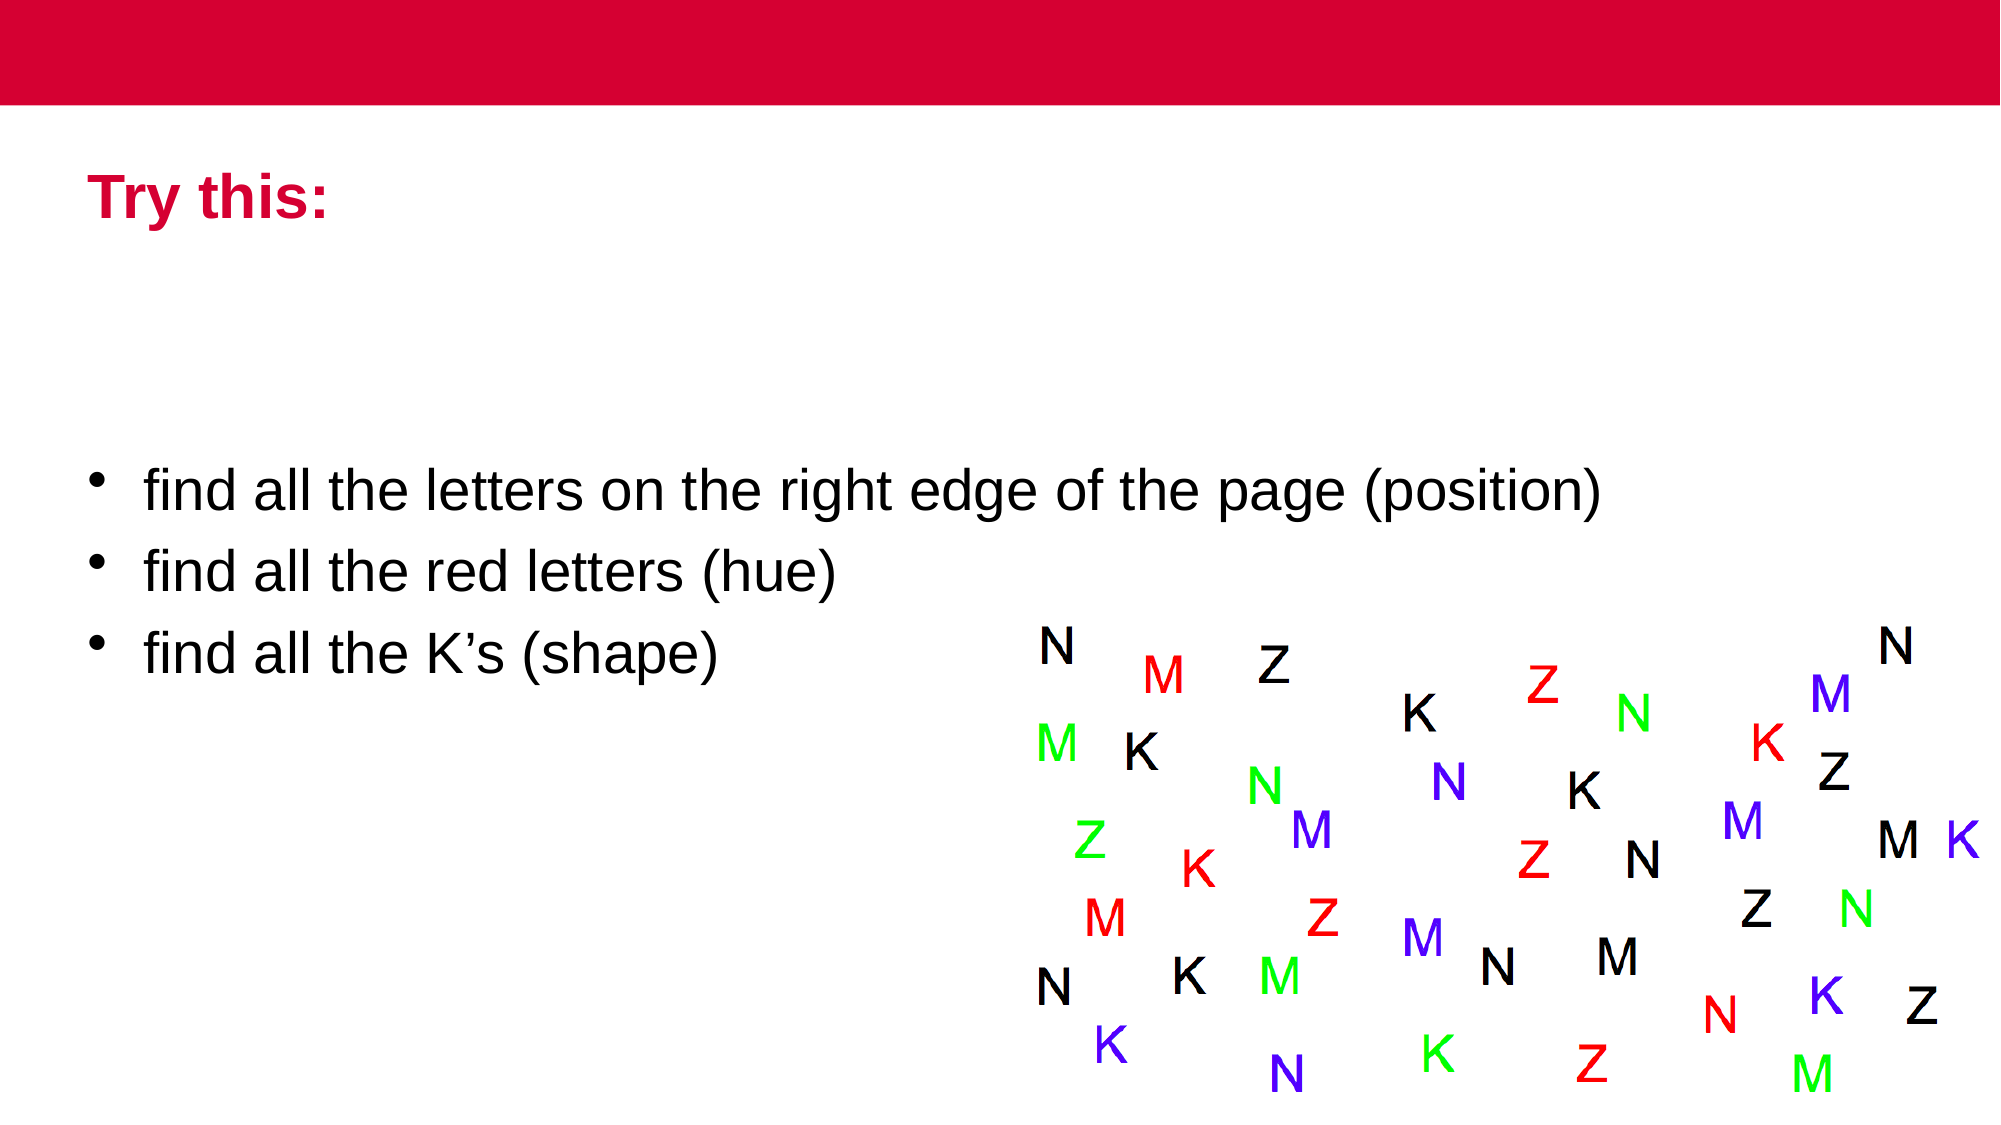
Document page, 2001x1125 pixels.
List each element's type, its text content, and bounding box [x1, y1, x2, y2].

title Try this: [72, 148, 1930, 362]
picture [1013, 594, 1990, 1106]
list find all the letters on the right edge of the page (position) find all the red letters (hue) find all the K’s (shape) [72, 444, 1930, 1012]
